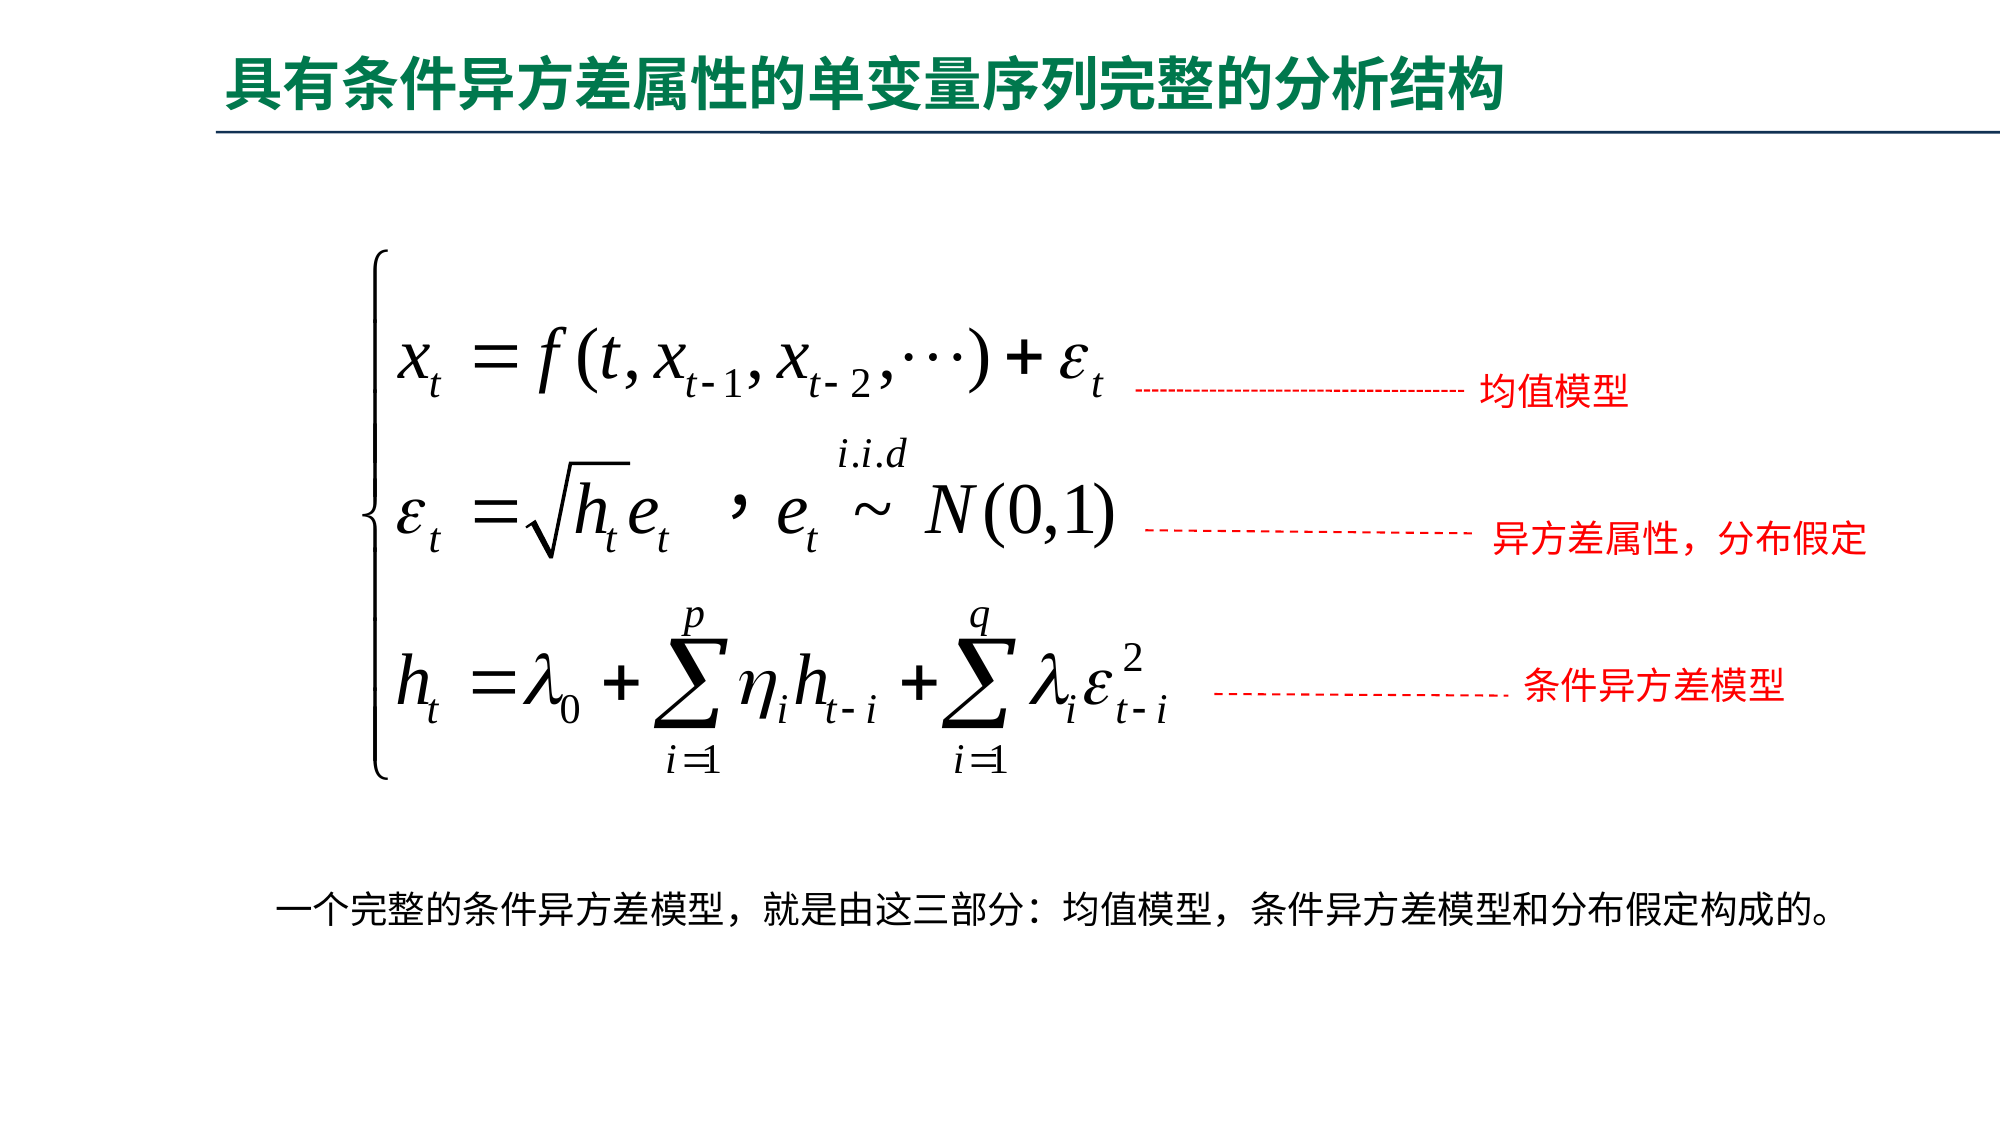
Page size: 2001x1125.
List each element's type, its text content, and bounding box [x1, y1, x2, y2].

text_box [1145, 530, 1478, 534]
text_box 异方差属性，分布假定 [1477, 507, 1901, 568]
text_box 一个完整的条件异方差模型，就是由这三部分：均值模型，条件异方差模型和分布假定构成的。 [260, 879, 1865, 939]
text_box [346, 235, 1192, 795]
title 具有条件异方差属性的单变量序列完整的分析结构 [209, 19, 1891, 146]
text_box 条件异方差模型 [1508, 654, 1820, 715]
text_box 均值模型 [1464, 361, 1719, 421]
